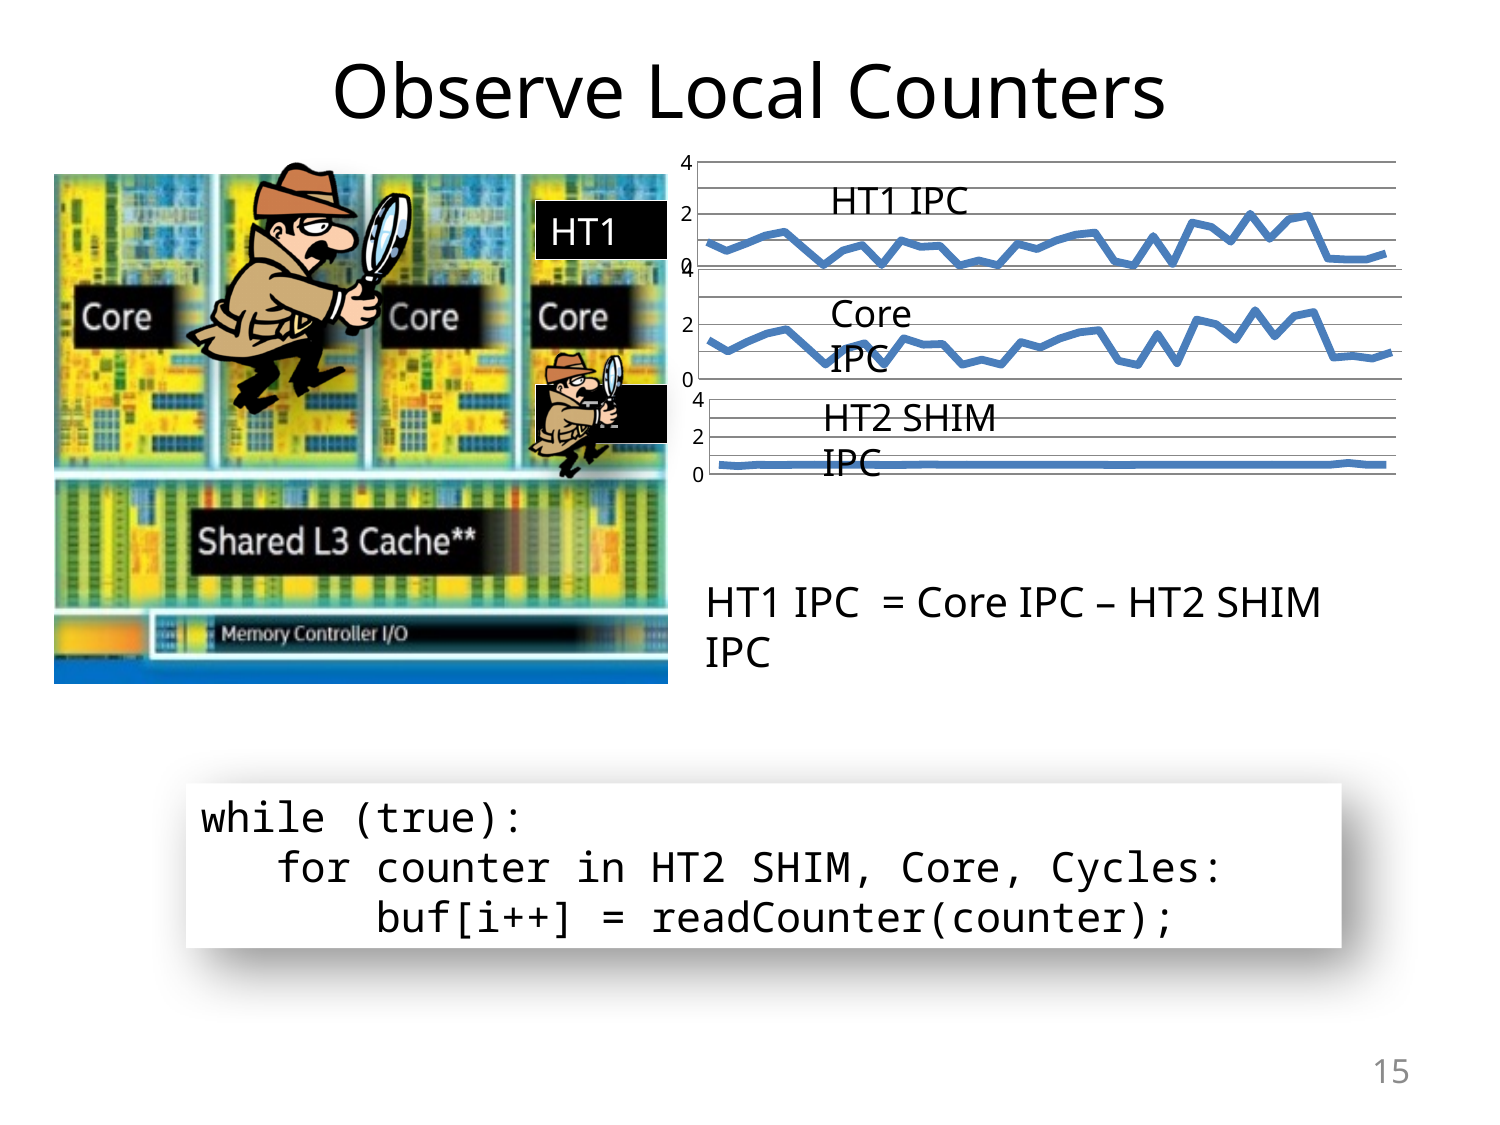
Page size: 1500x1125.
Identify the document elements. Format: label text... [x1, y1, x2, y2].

chart [665, 145, 1435, 502]
text_box while (true): for counter in HT2 SHIM, Core, Cycles: buf[i++] = readCounter(counter); [186, 783, 1342, 949]
picture [53, 132, 669, 684]
text_box HT1 IPC = Core IPC – HT2 SHIM IPC [690, 568, 1411, 684]
title Observe Local Counters [75, 46, 1425, 132]
slide_number 15 [1074, 1042, 1425, 1103]
